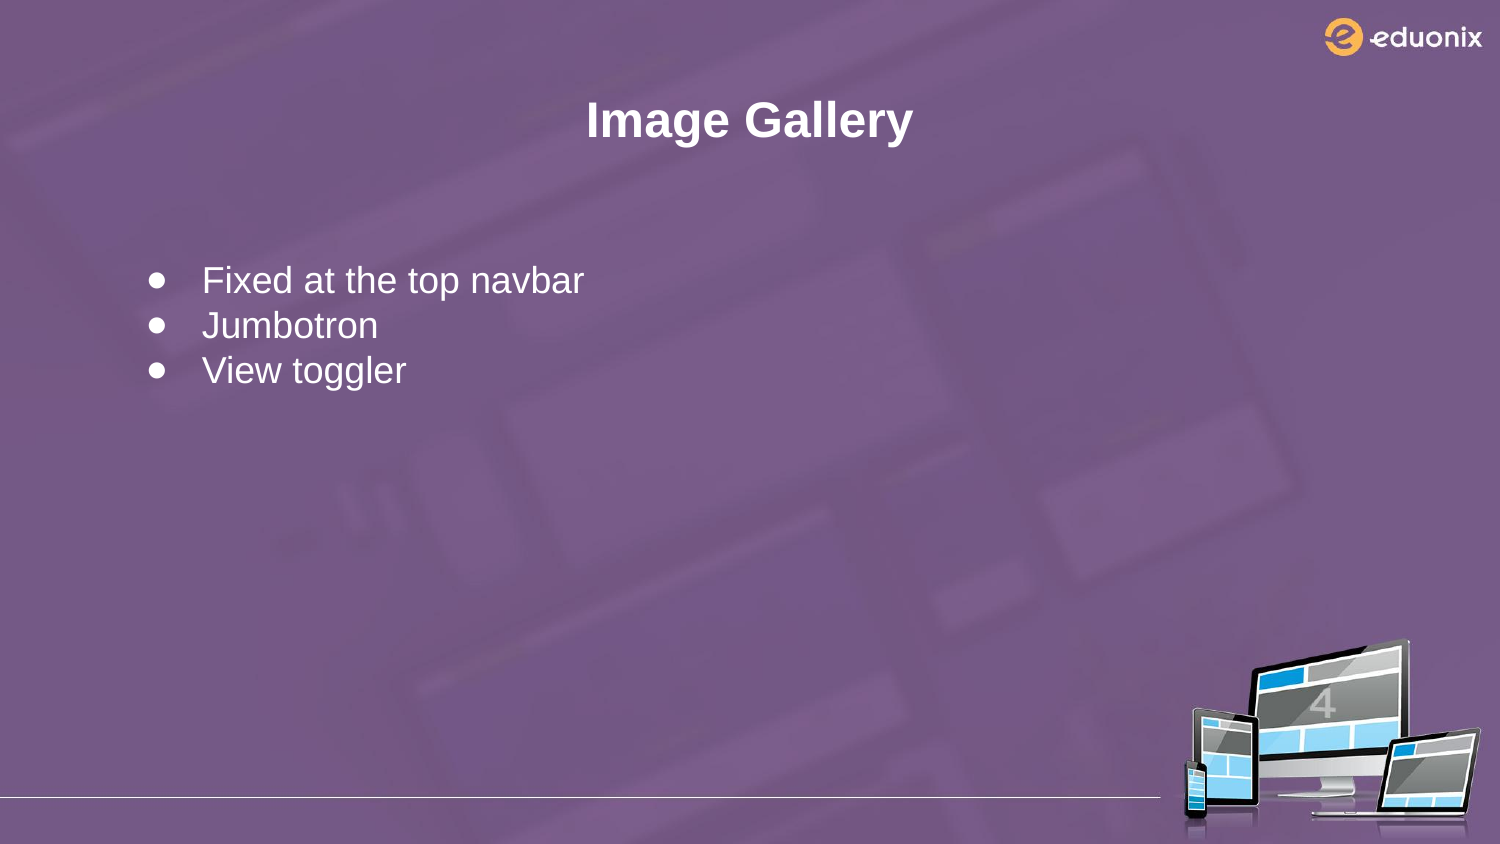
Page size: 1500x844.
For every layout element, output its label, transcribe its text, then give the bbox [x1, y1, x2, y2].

picture [0, 0, 1500, 844]
text_box Image Gallery [51, 72, 1449, 167]
text_box Fixed at the top navbar Jumbotron View toggler [111, 240, 829, 379]
